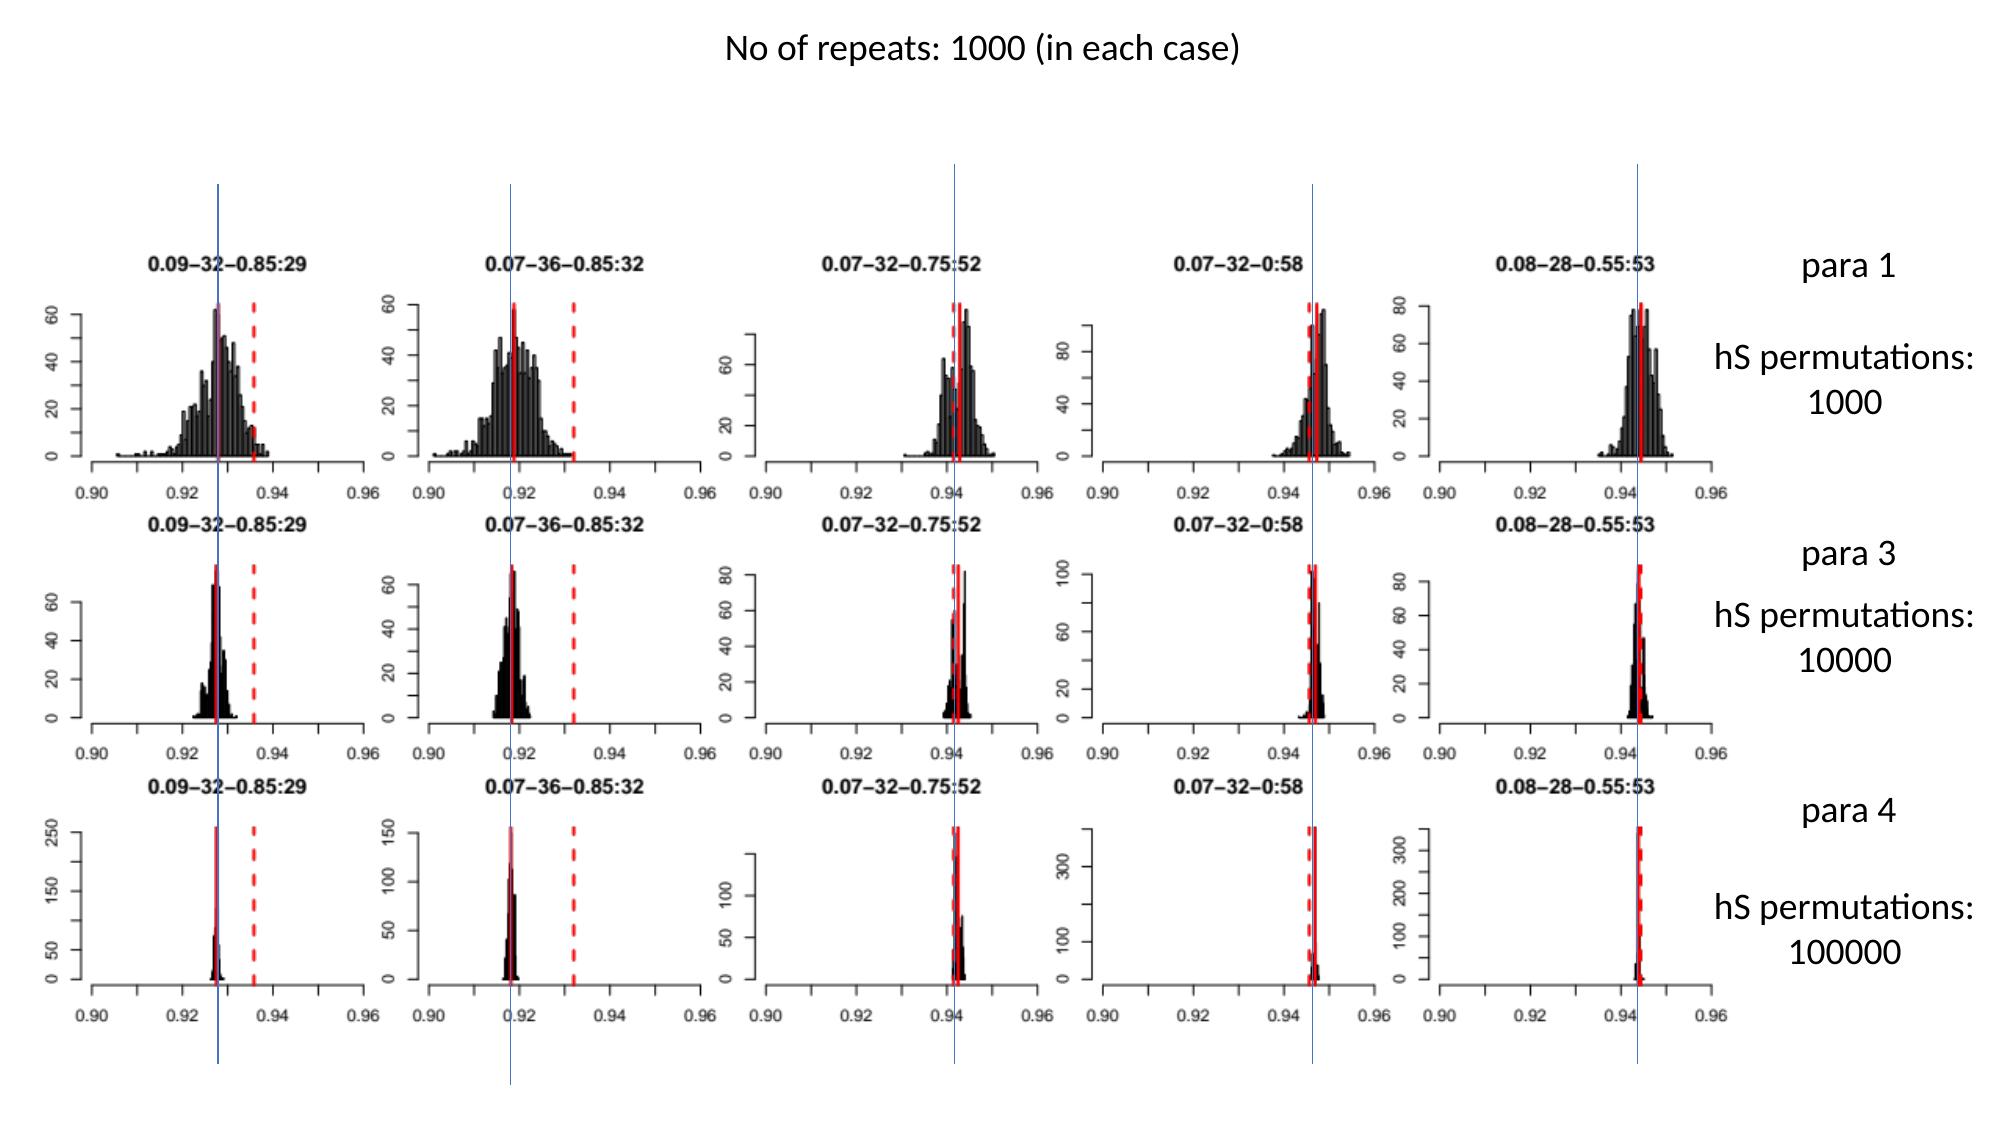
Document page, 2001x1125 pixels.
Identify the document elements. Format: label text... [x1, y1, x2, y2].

text_box para 3 [1800, 520, 1912, 581]
text_box hS permutations: 100000 [1800, 874, 1999, 979]
picture [1638, 163, 1800, 1064]
text_box hS permutations: 1000 [1800, 325, 1999, 430]
text_box No of repeats: 1000 (in each case) [710, 15, 1290, 76]
text_box para 1 [1800, 232, 1912, 292]
picture [0, 163, 954, 1064]
text_box para 4 [1800, 777, 1912, 838]
text_box hS permutations: 10000 [1800, 582, 1999, 687]
picture [955, 163, 1637, 1064]
